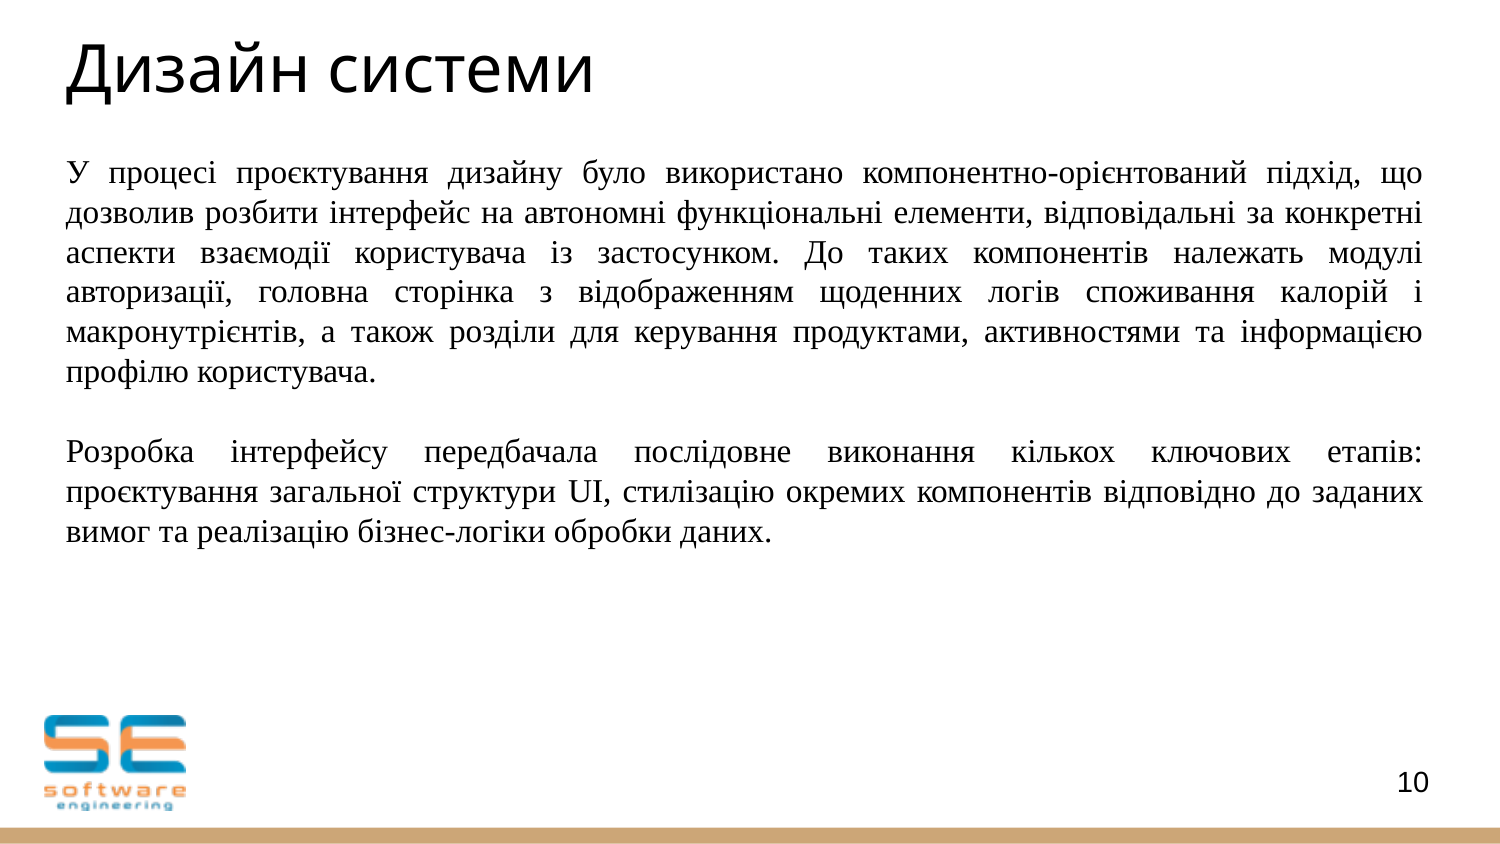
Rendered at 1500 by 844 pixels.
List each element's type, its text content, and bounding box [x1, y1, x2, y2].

title Дизайн системи [51, 0, 1449, 122]
text_box У процесі проєктування дизайну було використано компонентно-орієнтований підхід, що дозволив розбити інтерфейс на автономні функціональні елементи, відповідальні за конкретні аспекти взаємодії користувача із застосунком. До таких компонентів належать модулі авторизації, головна сторінка з відображенням щоденних логів споживання калорій і макронутрієнтів, а також розділи для керування продуктами, активностями та інформацією профілю користувача. Розробка інтерфейсу передбачала послідовне виконання кількох ключових етапів: проєктування загальної структури UI, стилізацію окремих компонентів відповідно до заданих вимог та реалізацію бізнес-логіки обробки даних. [51, 142, 1440, 557]
text_box 10 [1382, 755, 1500, 806]
picture [43, 714, 186, 811]
